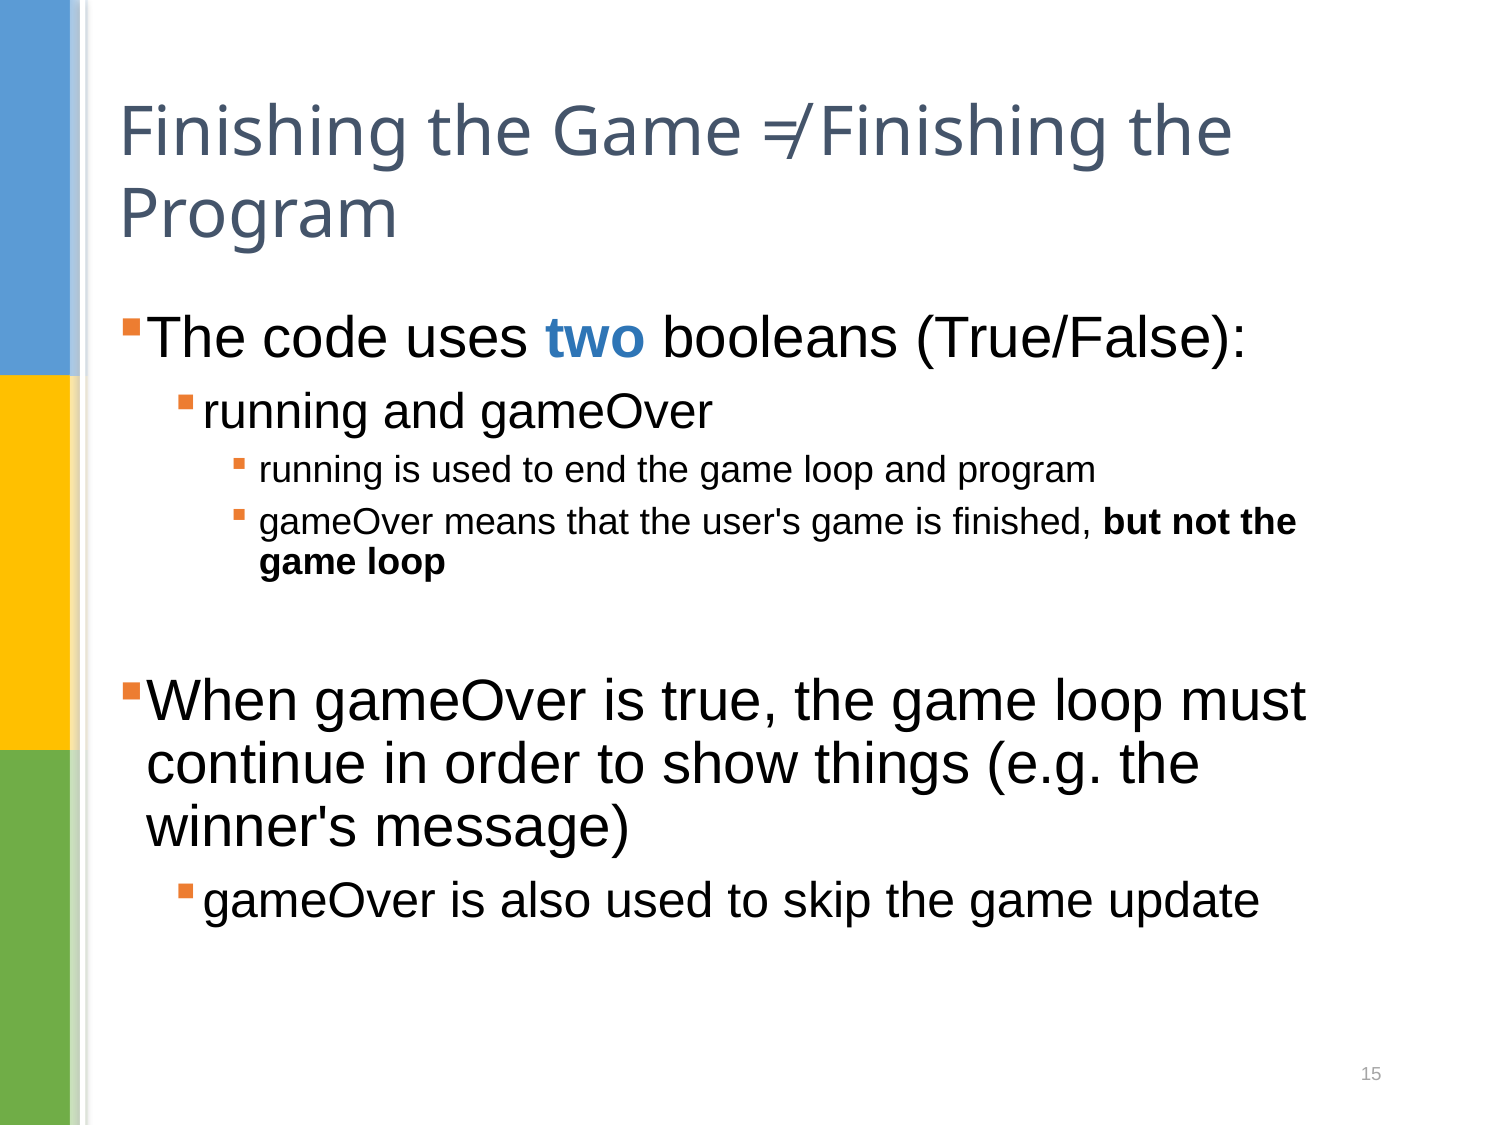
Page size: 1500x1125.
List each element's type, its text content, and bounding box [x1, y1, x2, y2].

title Finishing the Game ≠ Finishing the Program [103, 59, 1397, 278]
slide_number 15 [993, 1042, 1397, 1103]
list The code uses two booleans (True/False): running and gameOver running is used to end the game loop and program gameOver means that the user's game is finished, but not the game loop When gameOver is true, the game loop must continue in order to show things (e.g. the winner's message) gameOver is also used to skip the game update [103, 299, 1397, 1014]
